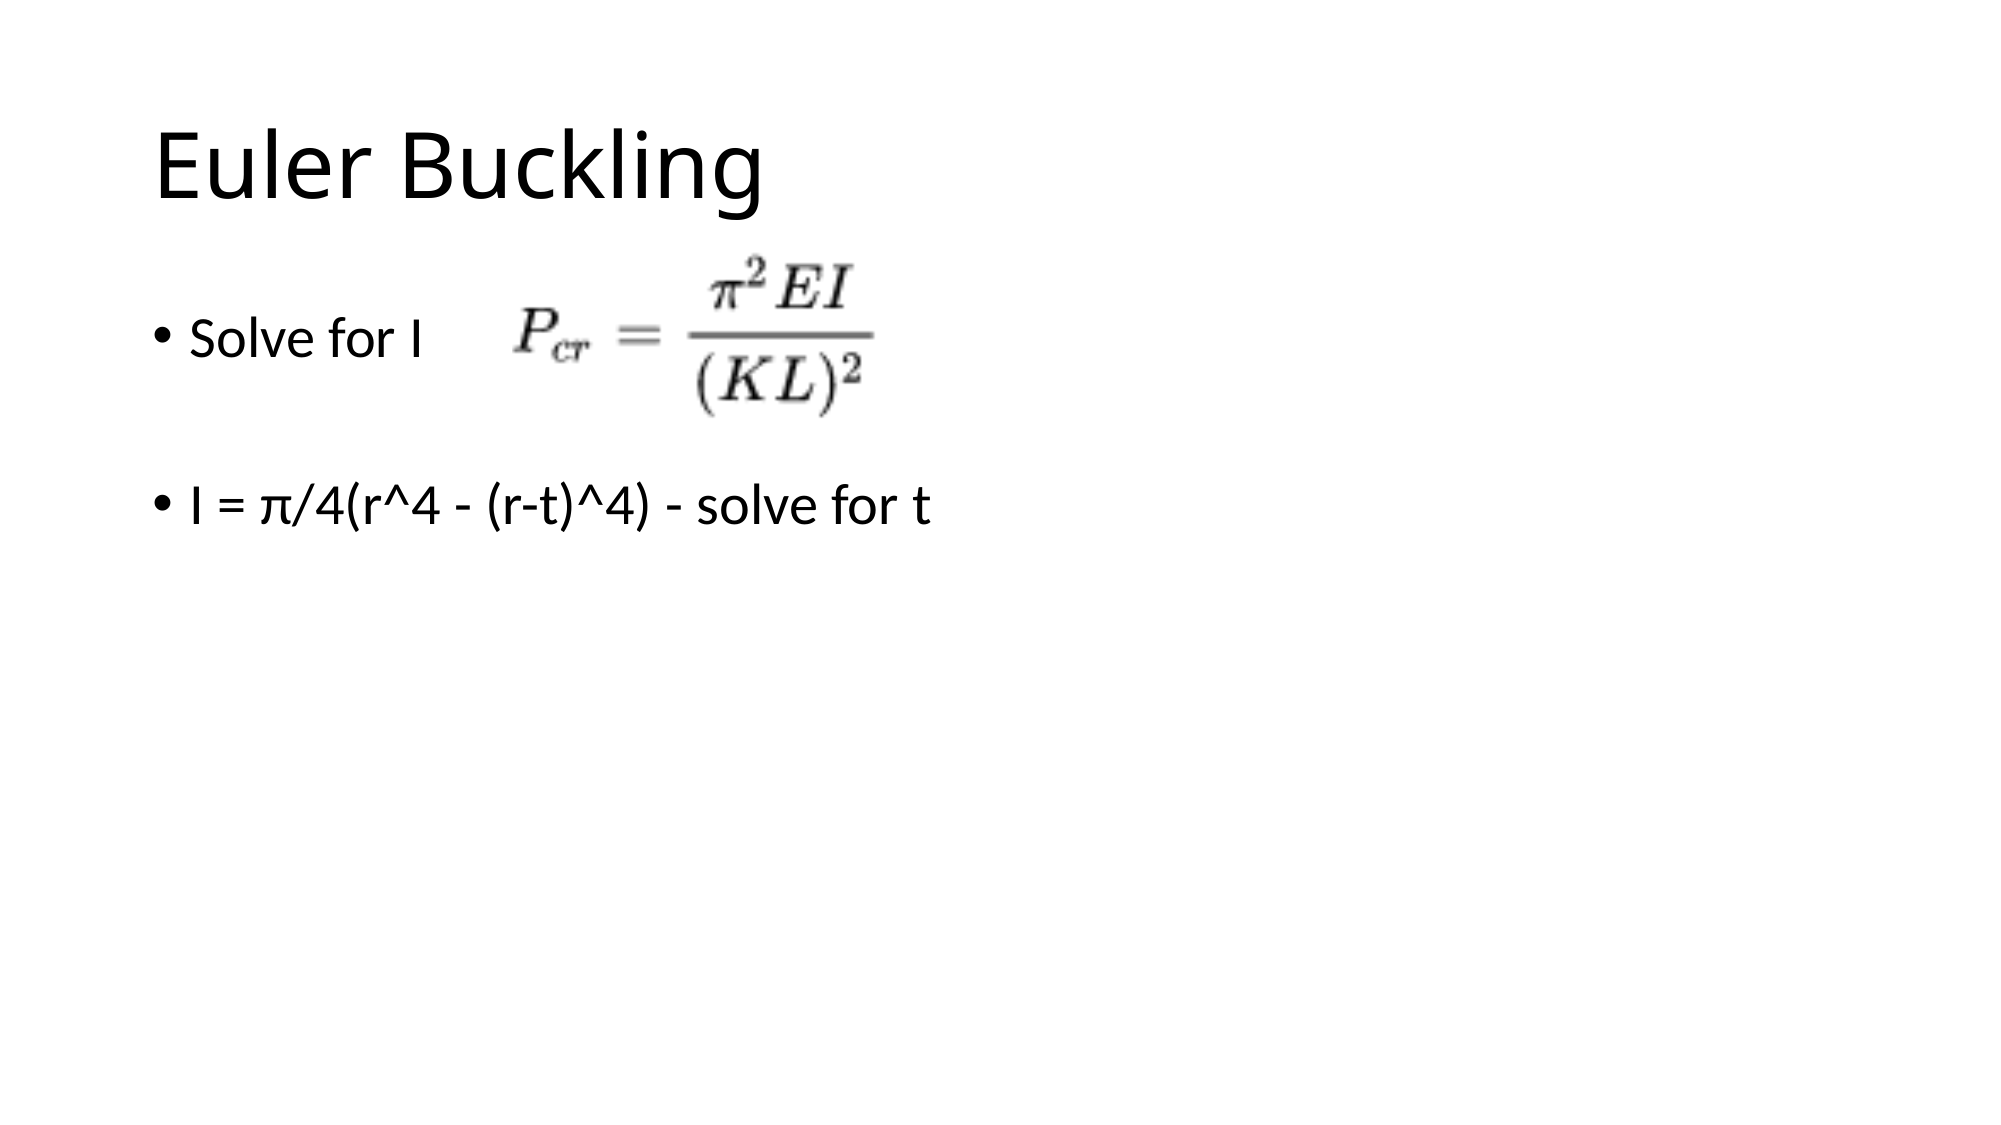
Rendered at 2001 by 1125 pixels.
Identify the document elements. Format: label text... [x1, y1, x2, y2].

picture [512, 248, 882, 425]
title Euler Buckling [137, 59, 1863, 278]
list Solve for I I = π/4(r^4 - (r-t)^4) - solve for t [137, 299, 1863, 1014]
